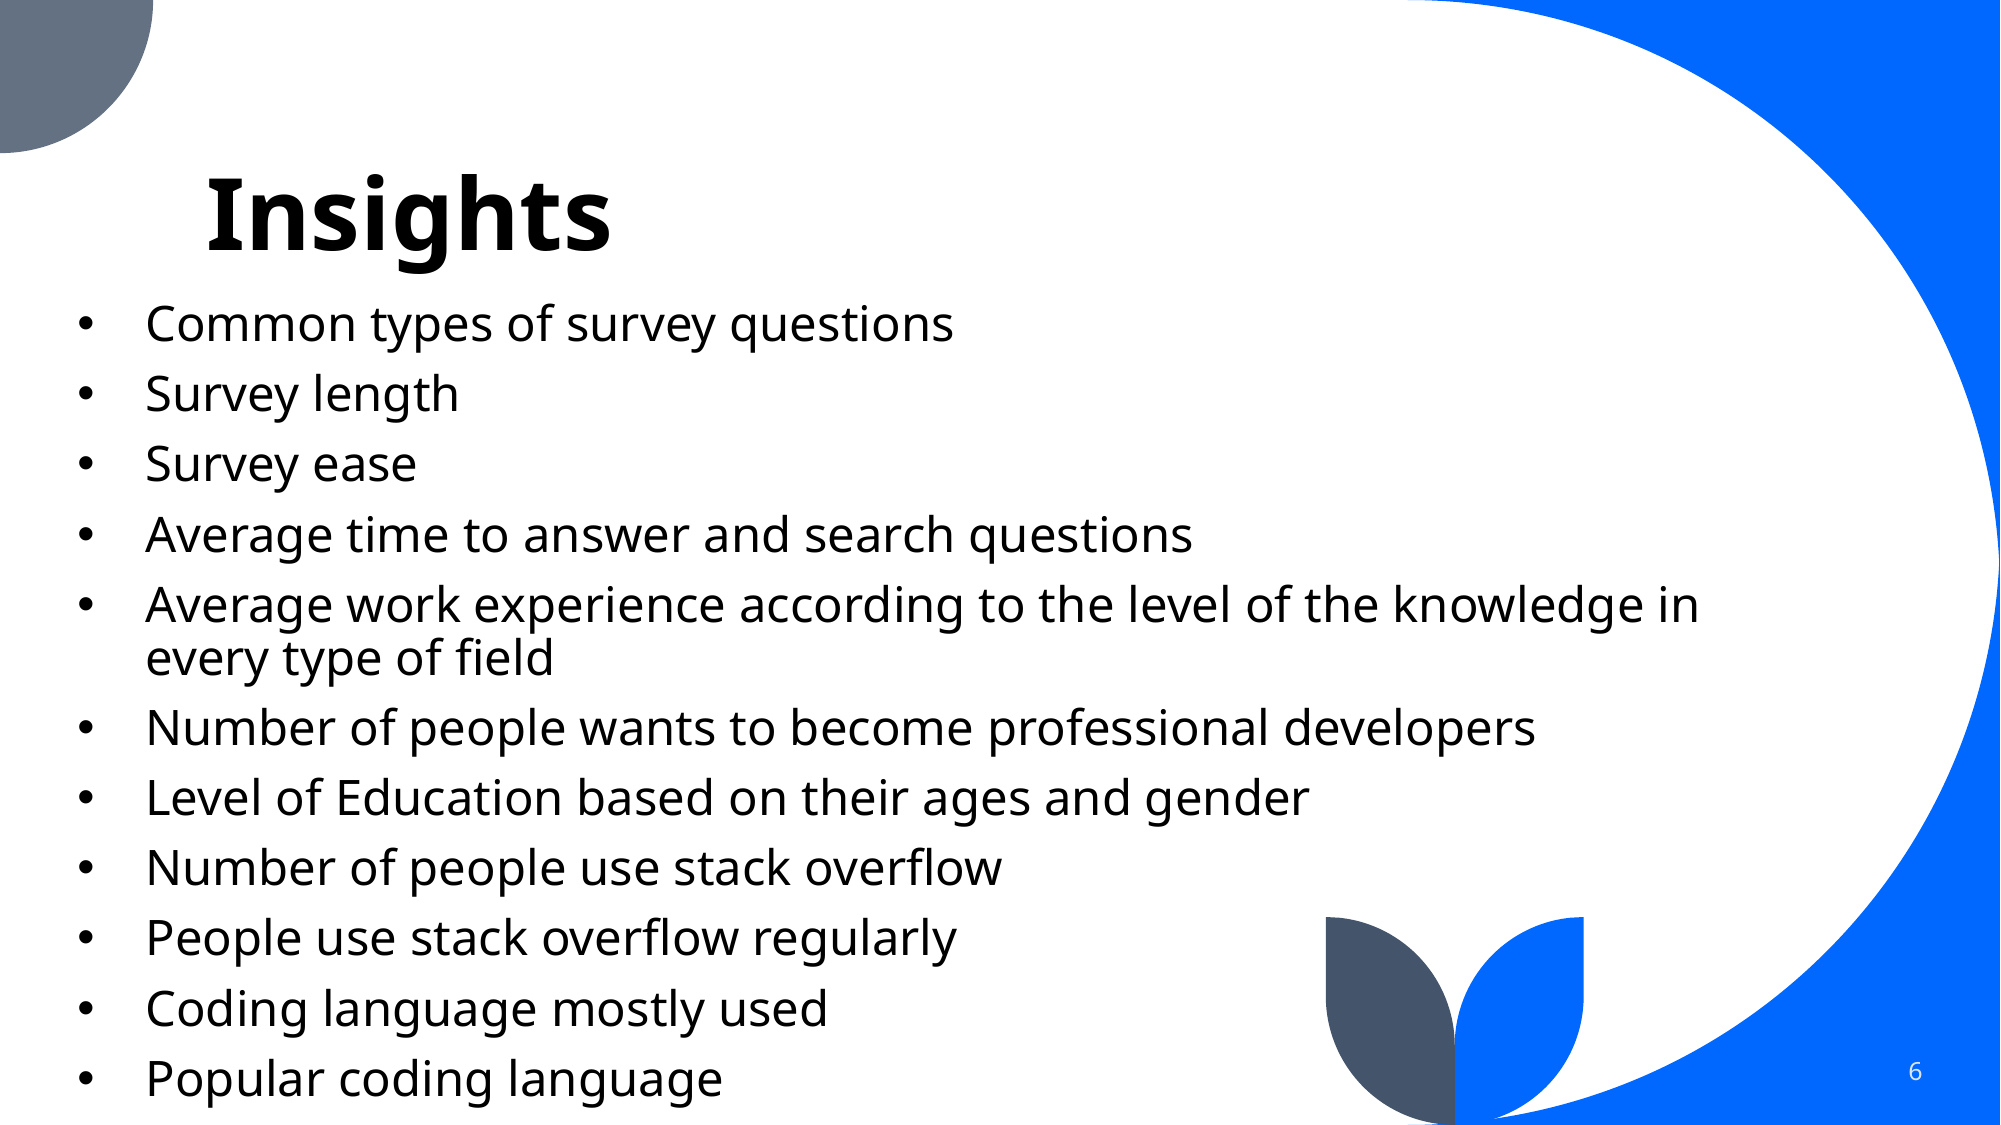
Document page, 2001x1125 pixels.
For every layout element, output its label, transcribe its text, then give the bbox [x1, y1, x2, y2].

list Common types of survey questions Survey length Survey ease Average time to answer and search questions Average work experience according to the level of the knowledge in every type of field Number of people wants to become professional developers Level of Education based on their ages and gender Number of people use stack overflow People use stack overflow regularly Coding language mostly used Popular coding language [62, 291, 1796, 1117]
title Insights [191, 62, 1796, 280]
slide_number 6 [1665, 1042, 1938, 1103]
